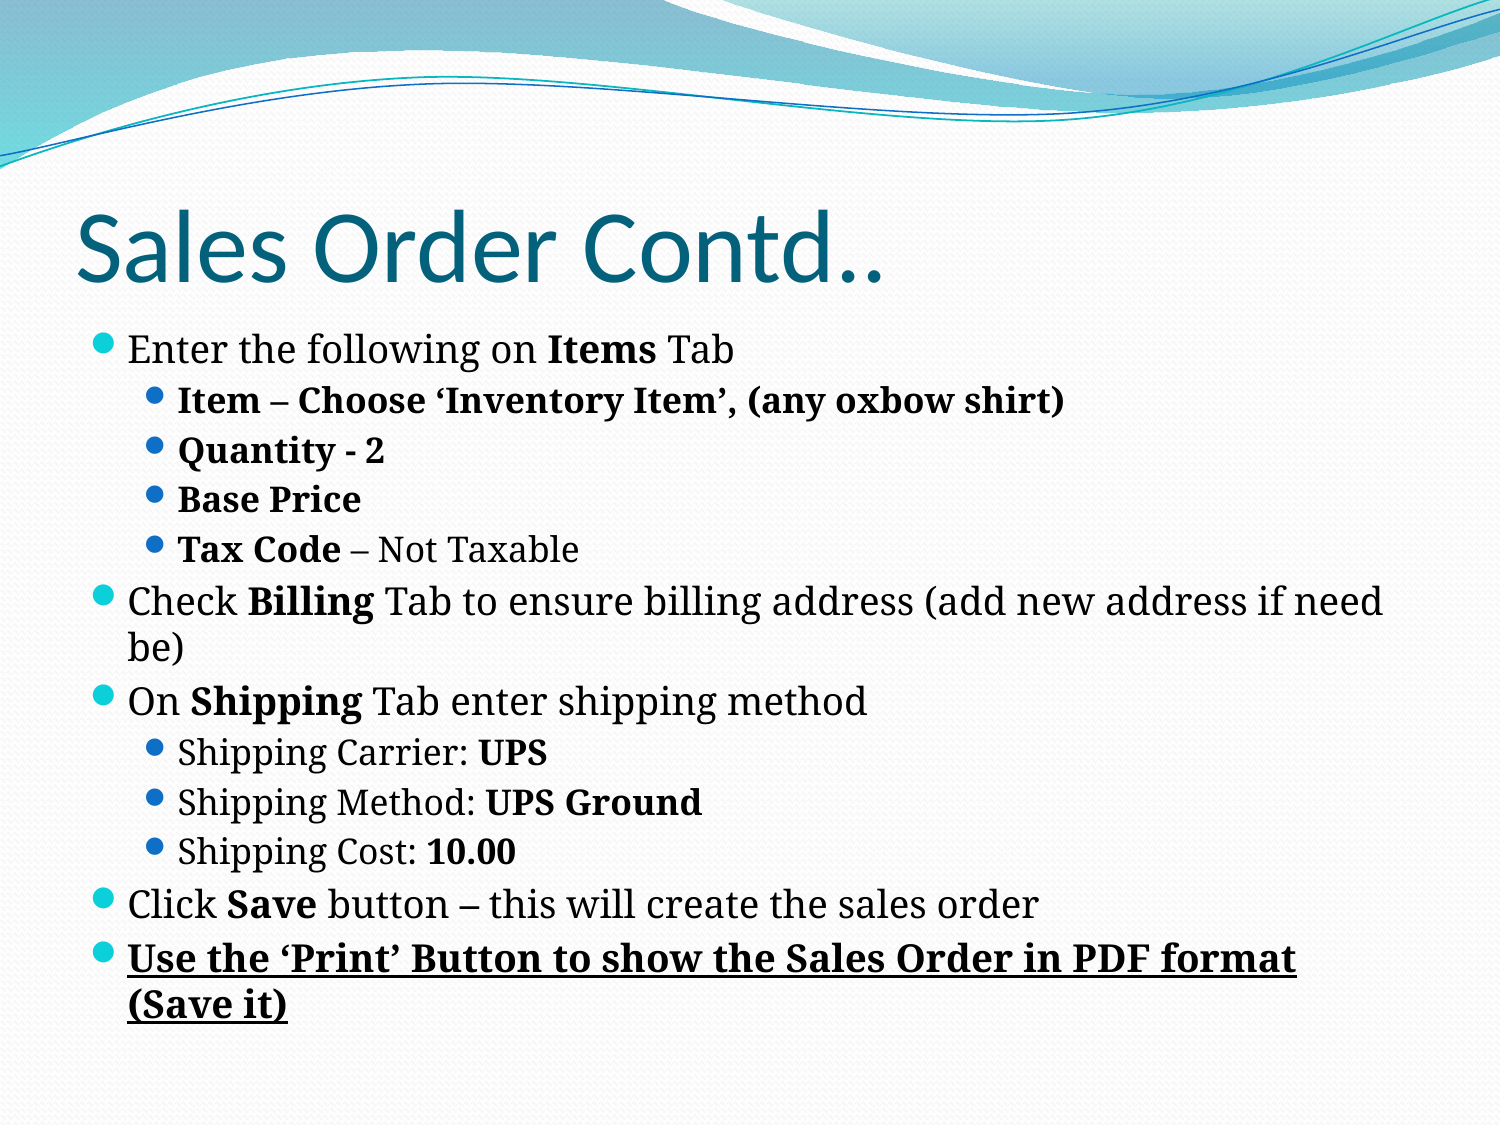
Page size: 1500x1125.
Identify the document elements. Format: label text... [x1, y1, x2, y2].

title Sales Order Contd.. [75, 115, 1425, 303]
list Enter the following on Items Tab Item – Choose ‘Inventory Item’, (any oxbow shirt) Quantity - 2 Base Price Tax Code – Not Taxable Check Billing Tab to ensure billing address (add new address if need be) On Shipping Tab enter shipping method Shipping Carrier: UPS Shipping Method: UPS Ground Shipping Cost: 10.00 Click Save button – this will create the sales order Use the ‘Print’ Button to show the Sales Order in PDF format (Save it) [75, 317, 1425, 1038]
